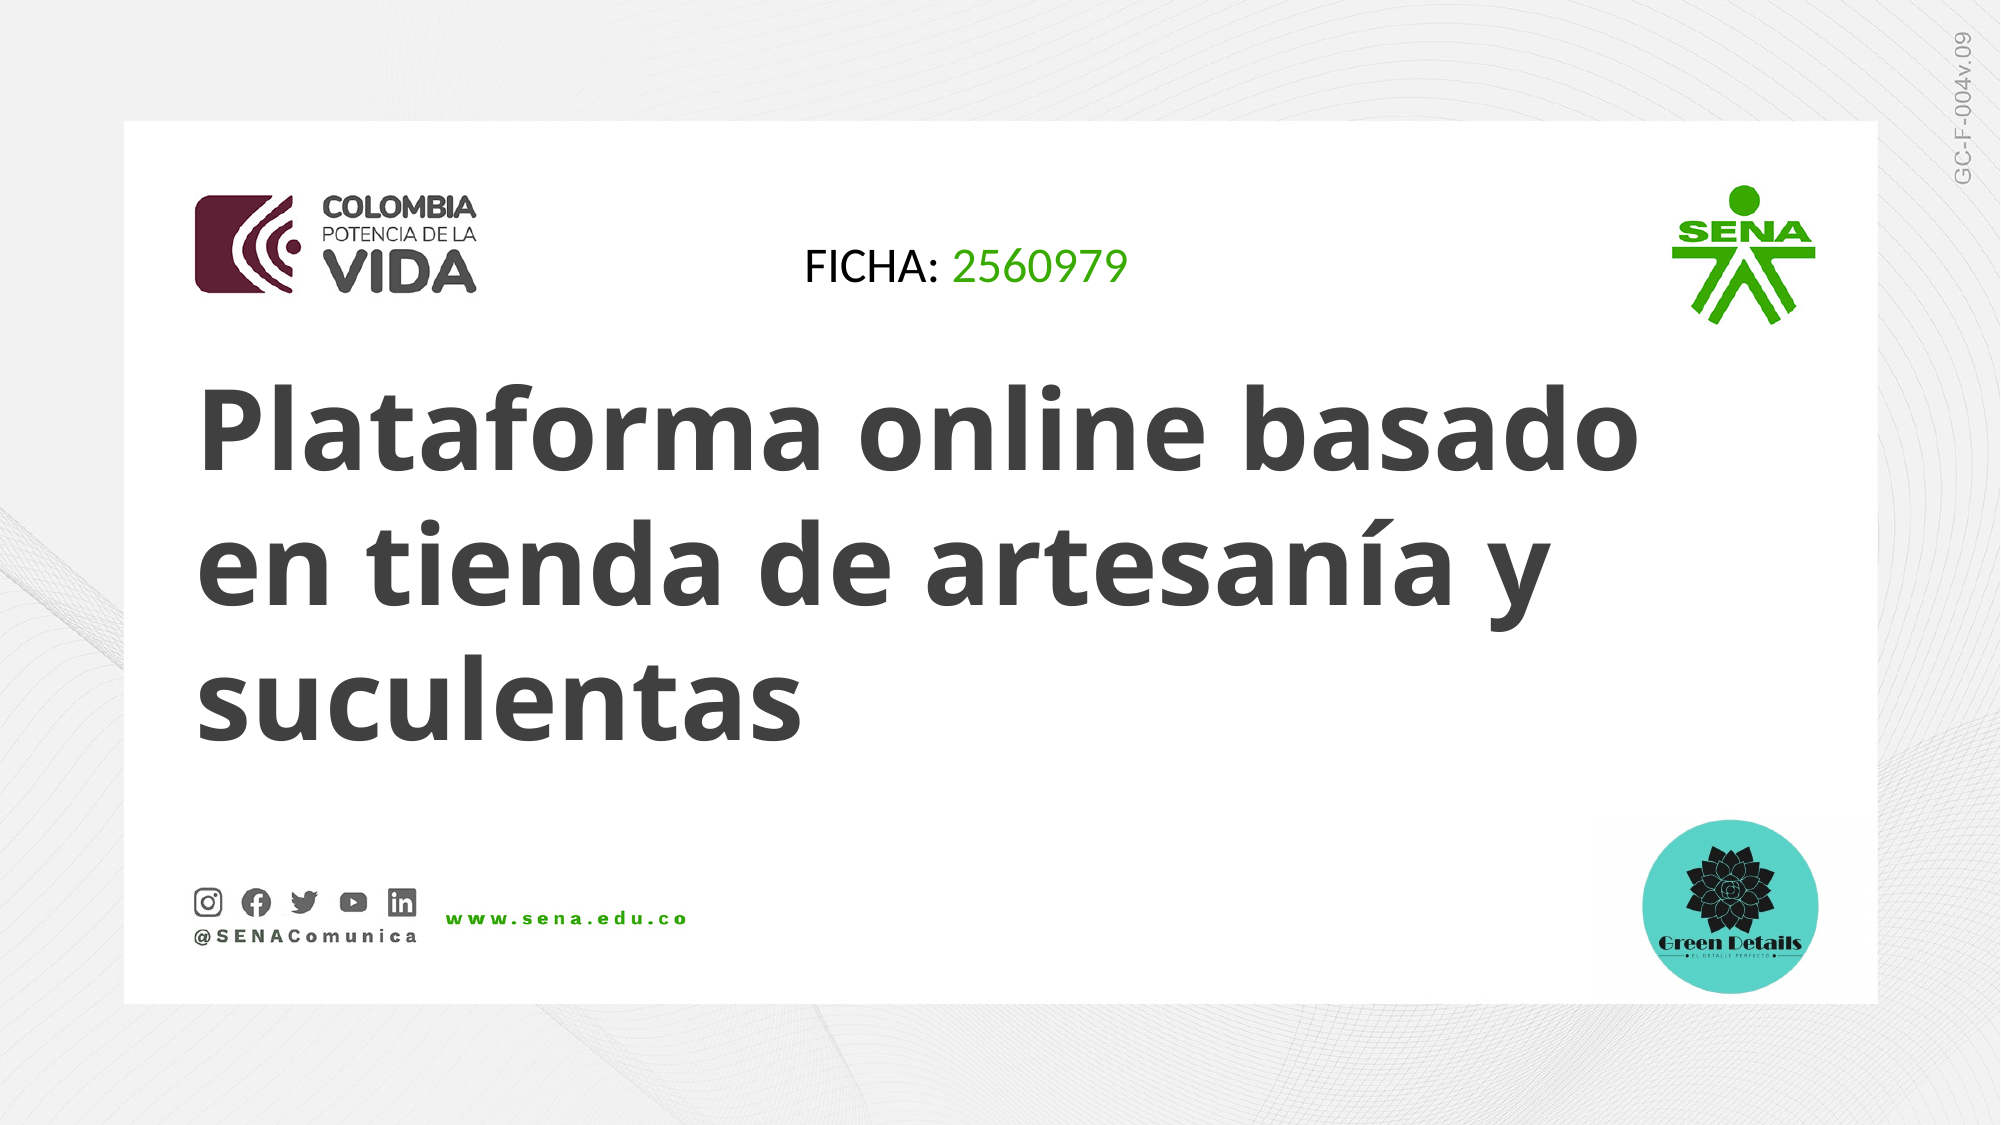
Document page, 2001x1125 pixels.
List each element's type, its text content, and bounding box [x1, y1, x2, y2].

picture [0, 0, 2001, 1125]
text_box FICHA: 2560979 [789, 224, 1150, 300]
text_box Plataforma online basado en tienda de artesanía y suculentas [180, 350, 1700, 771]
